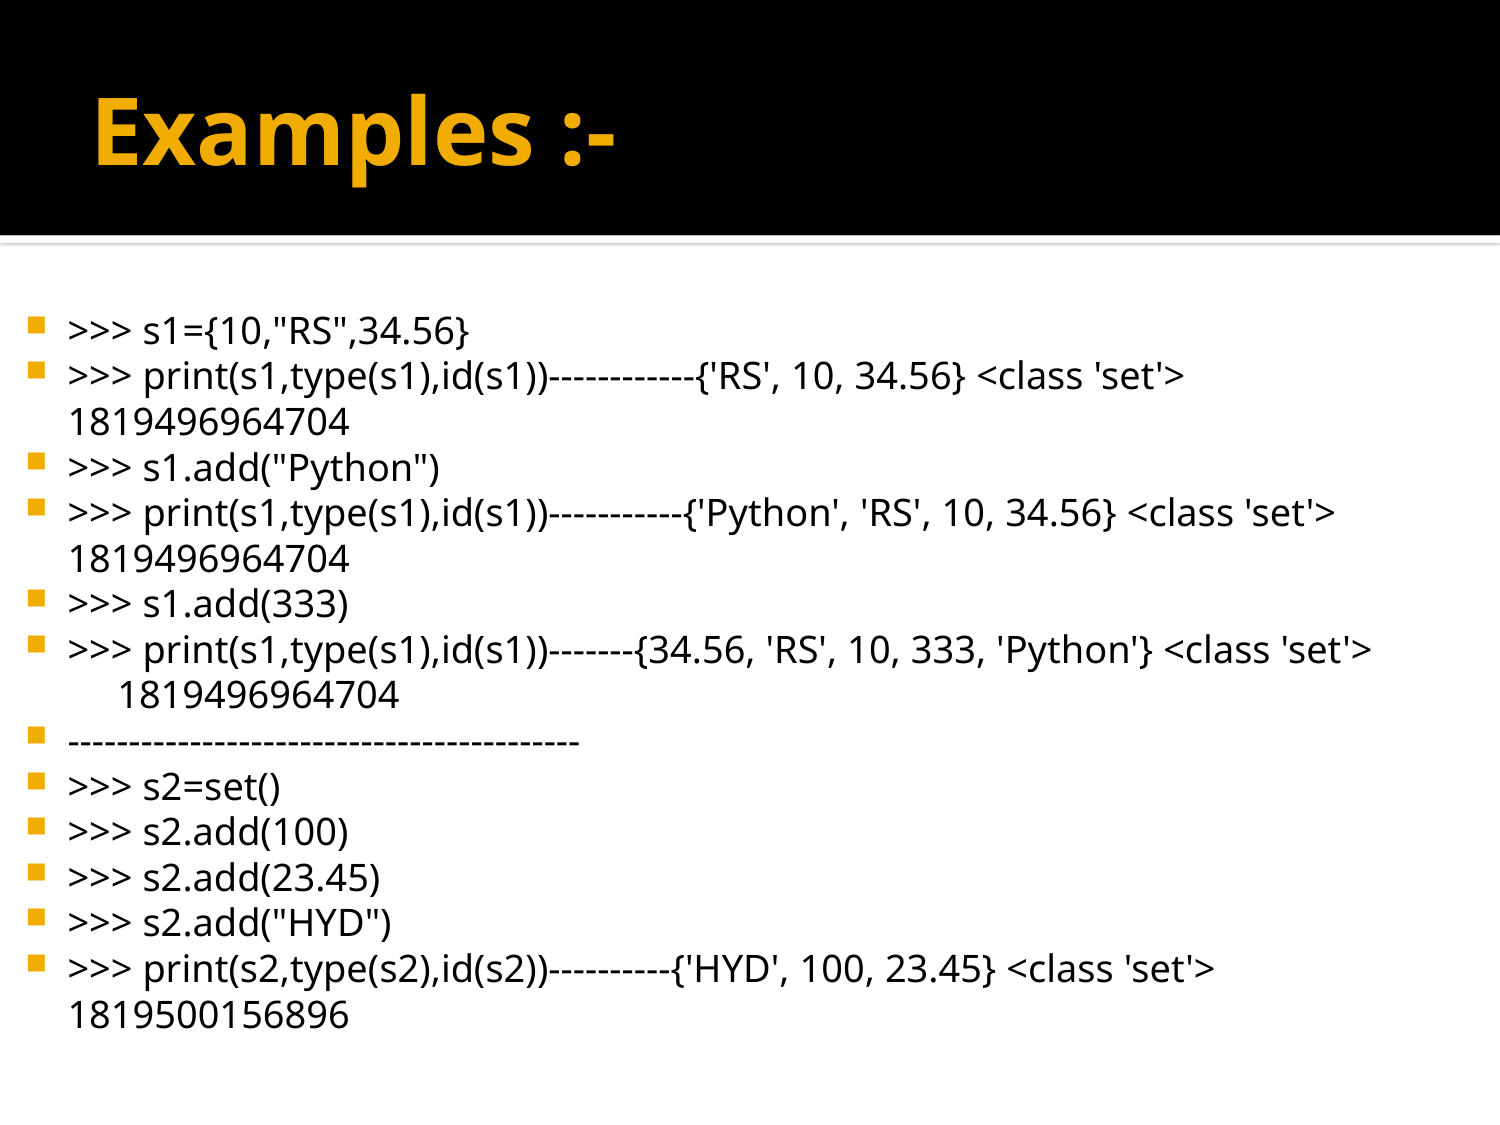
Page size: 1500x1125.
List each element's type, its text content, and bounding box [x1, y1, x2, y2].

title Examples :- [75, 25, 1425, 231]
list >>> s1={10,"RS",34.56} >>> print(s1,type(s1),id(s1))------------{'RS', 10, 34.56} <class 'set'> 1819496964704 >>> s1.add("Python") >>> print(s1,type(s1),id(s1))-----------{'Python', 'RS', 10, 34.56} <class 'set'> 1819496964704 >>> s1.add(333) >>> print(s1,type(s1),id(s1))-------{34.56, 'RS', 10, 333, 'Python'} <class 'set'> 1819496964704 ------------------------------------------ >>> s2=set() >>> s2.add(100) >>> s2.add(23.45) >>> s2.add("HYD") >>> print(s2,type(s2),id(s2))----------{'HYD', 100, 23.45} <class 'set'> 1819500156896 [0, 291, 1500, 1050]
